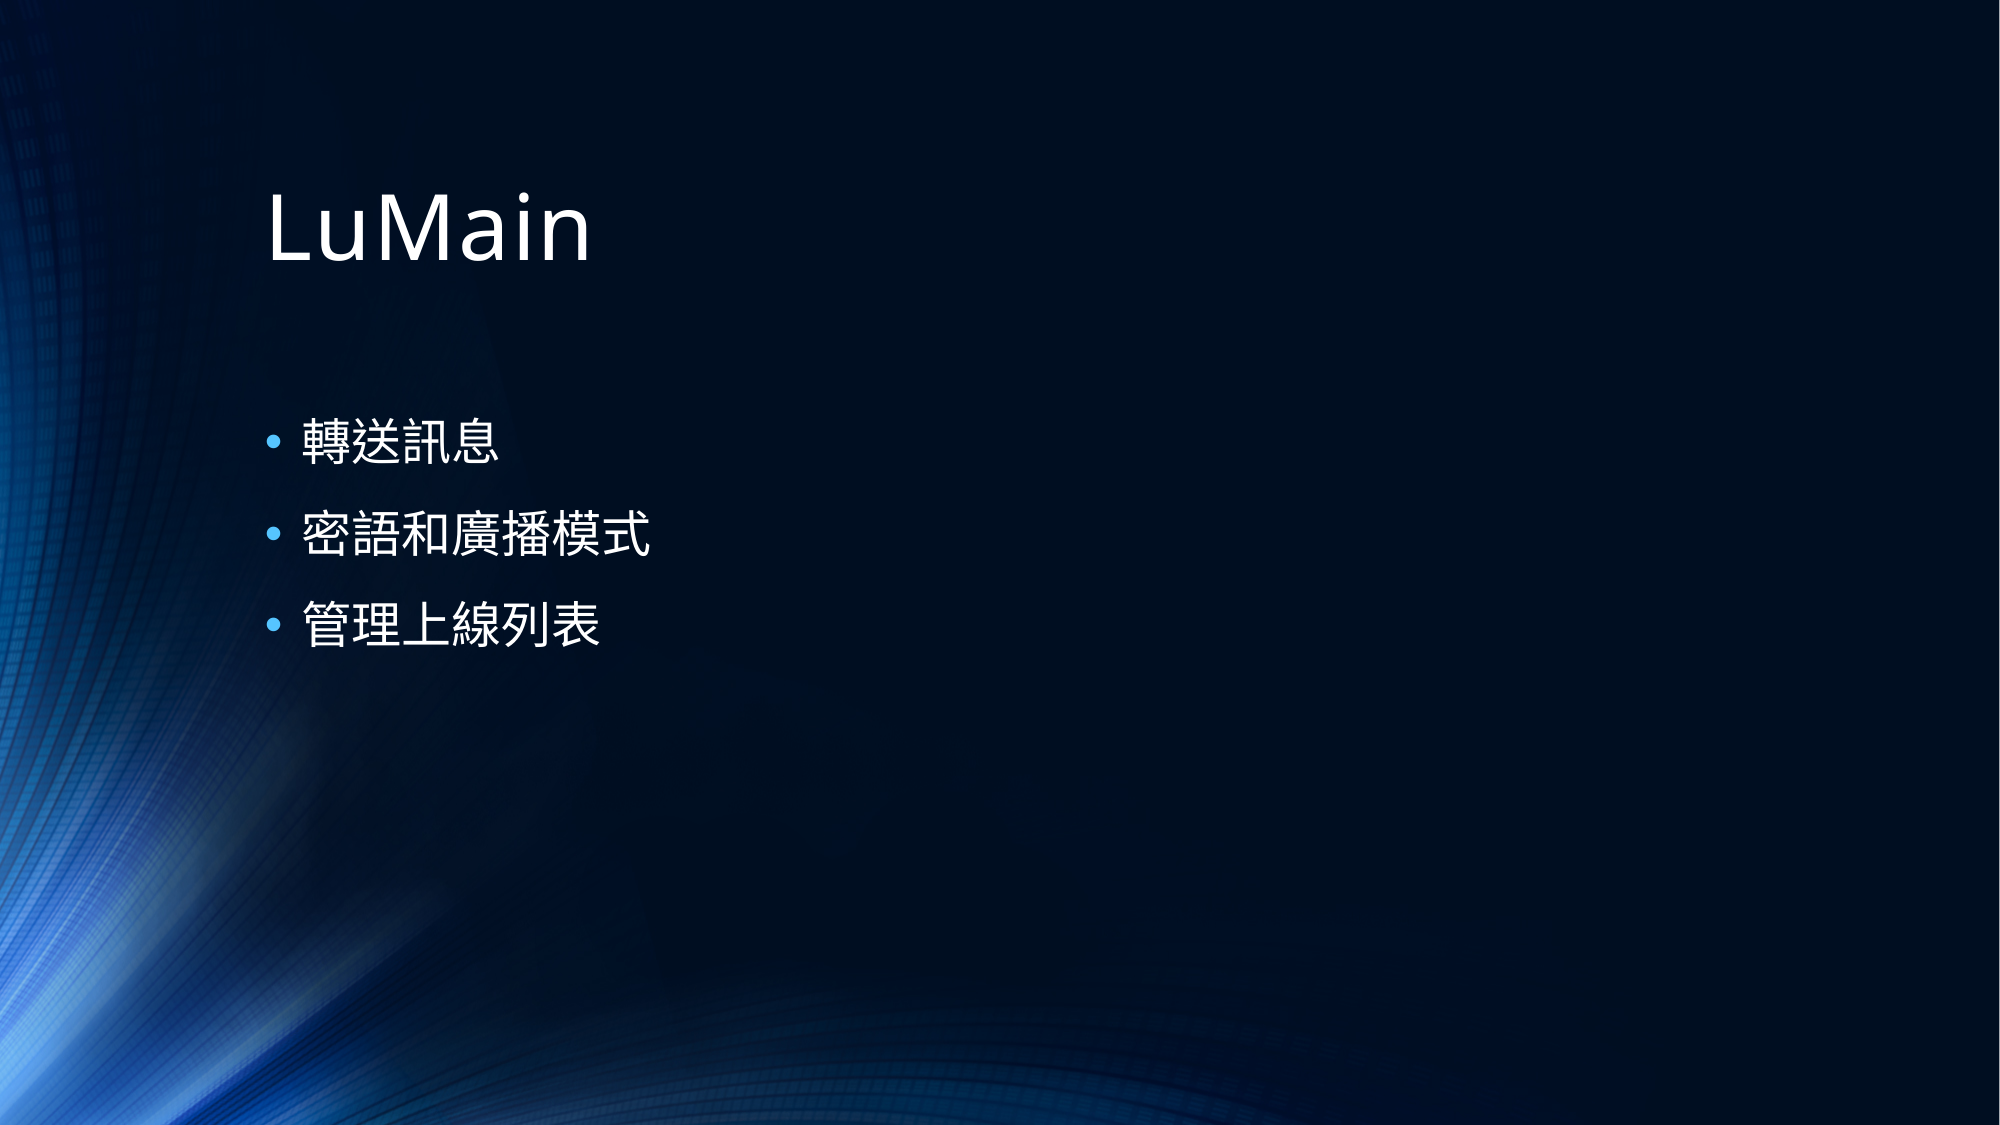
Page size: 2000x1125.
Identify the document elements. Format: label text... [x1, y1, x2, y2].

title LuMain [249, 62, 1750, 288]
picture [0, 0, 2000, 1125]
list 轉送訊息 密語和廣播模式 管理上線列表 [249, 312, 1749, 988]
